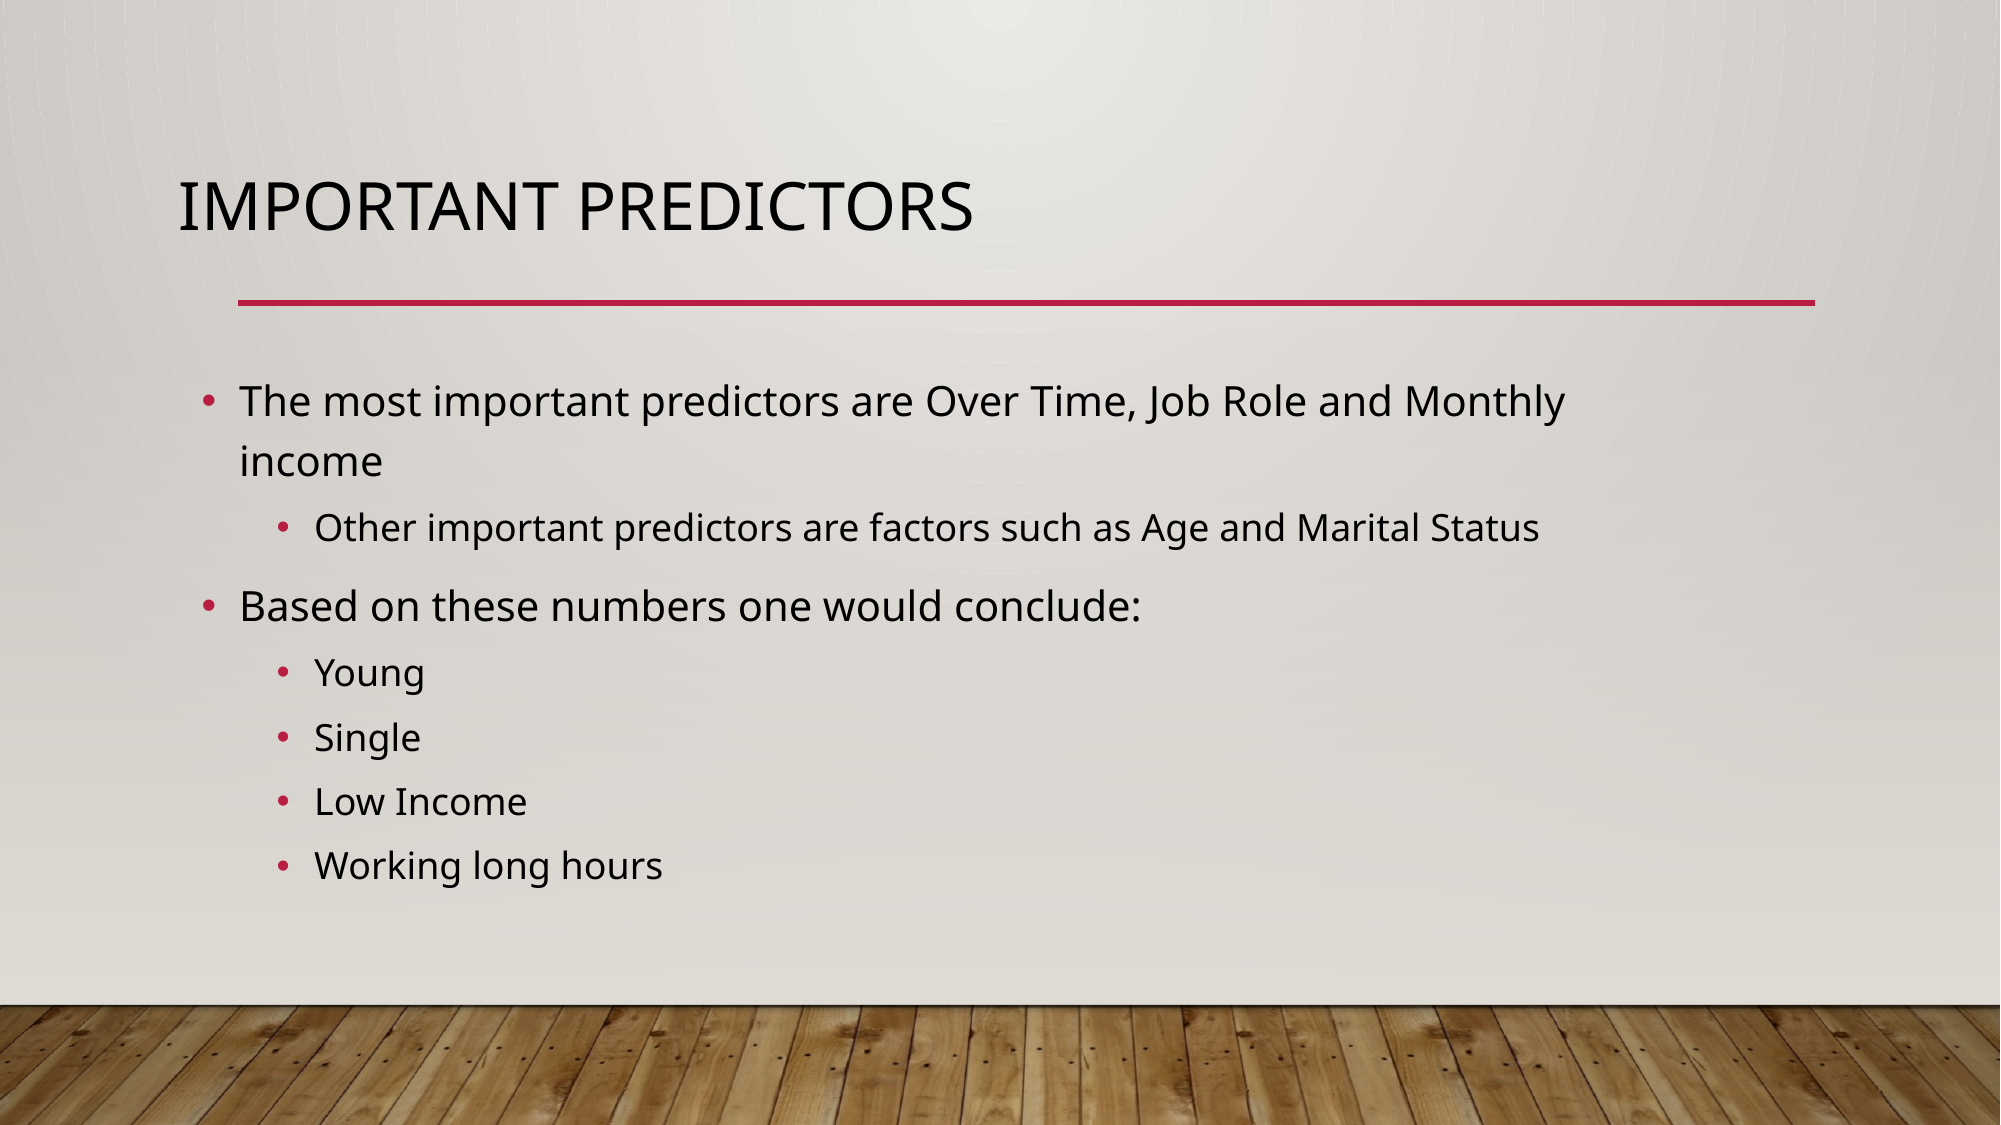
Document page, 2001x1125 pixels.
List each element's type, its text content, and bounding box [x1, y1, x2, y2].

title Important Predictors [164, 165, 1575, 383]
list The most important predictors are Over Time, Job Role and Monthly income Other important predictors are factors such as Age and Marital Status Based on these numbers one would conclude: Young Single Low Income Working long hours [186, 357, 1597, 994]
picture [0, 1005, 2000, 1125]
